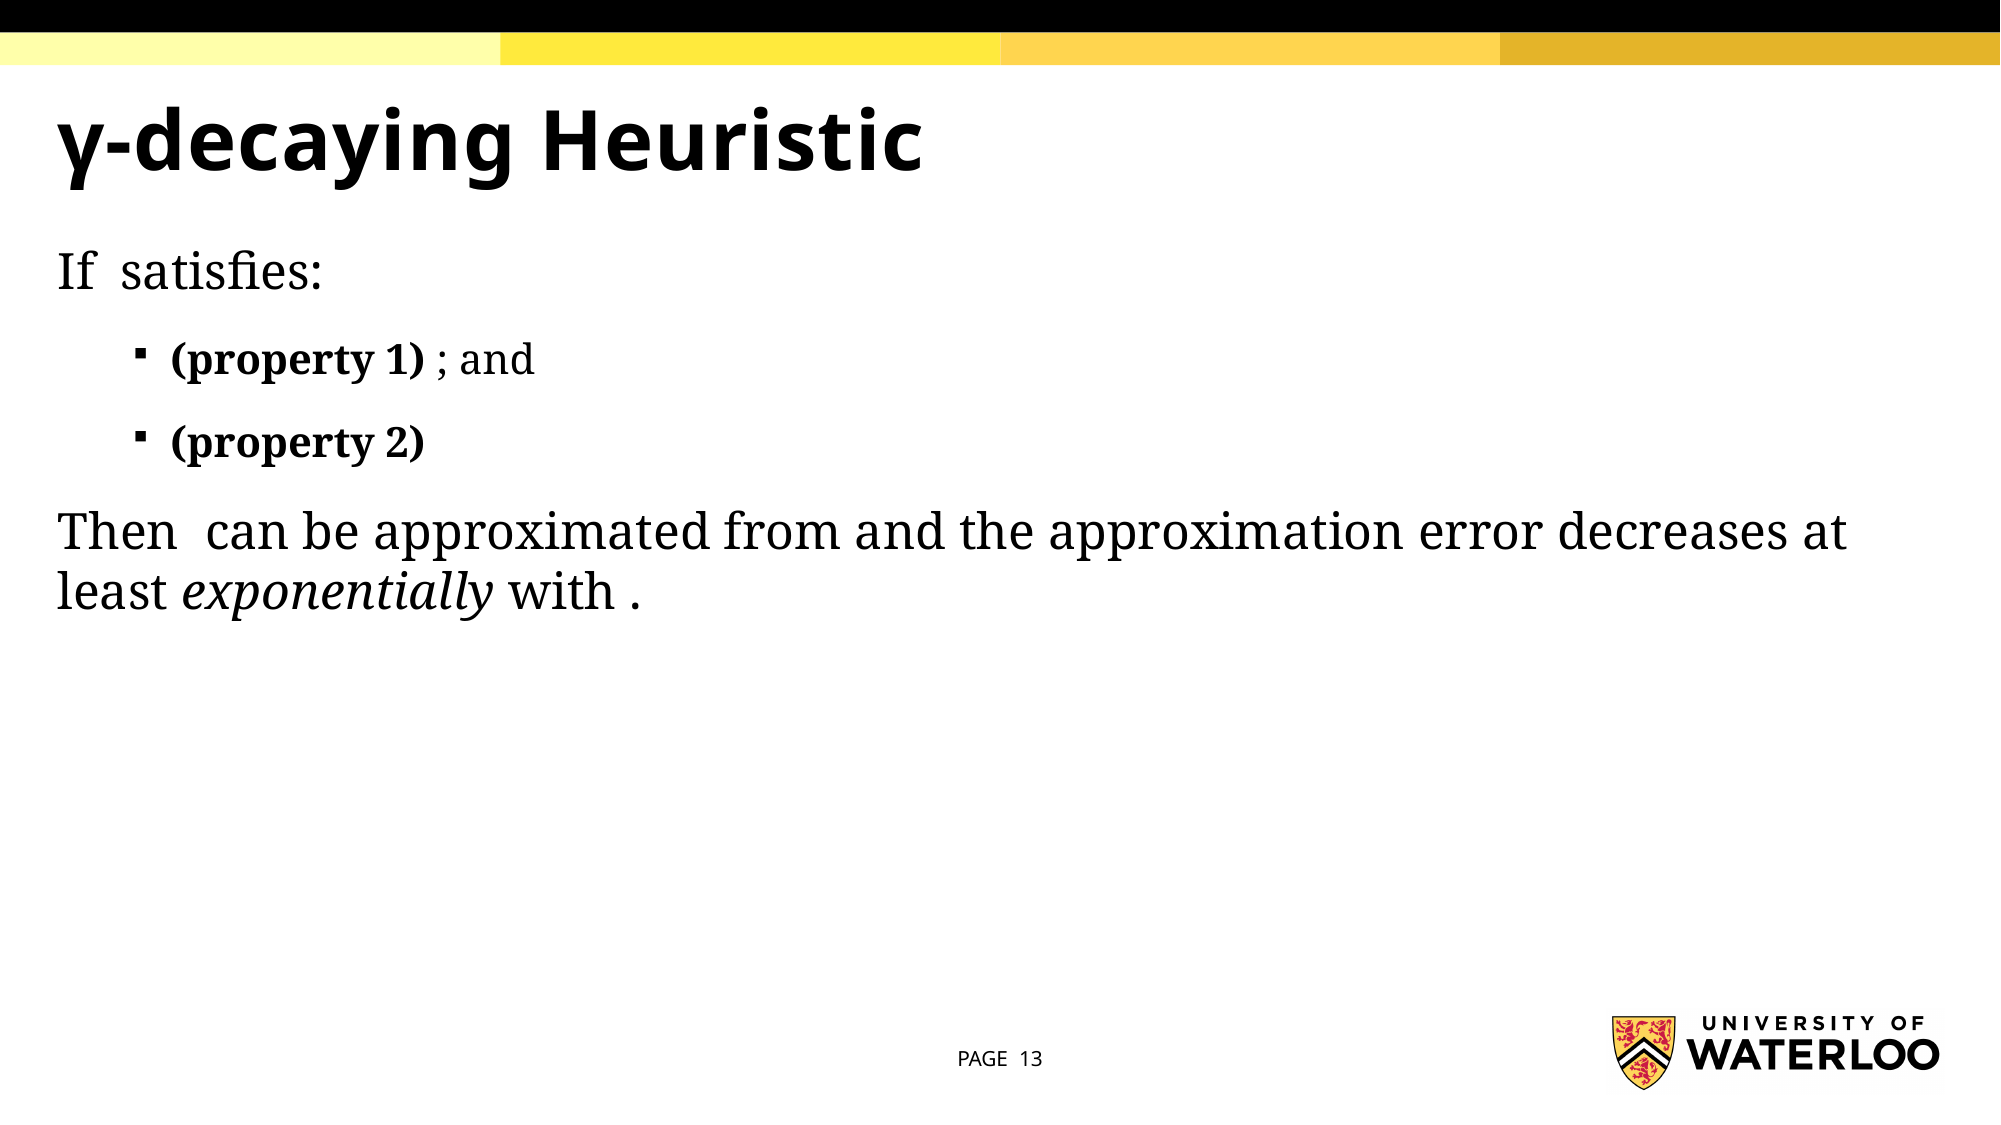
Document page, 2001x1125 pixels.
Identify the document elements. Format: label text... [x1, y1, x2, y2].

title γ-decaying Heuristic [42, 71, 1941, 219]
slide_number PAGE 13 [916, 1039, 1084, 1081]
picture [1606, 1008, 1945, 1095]
